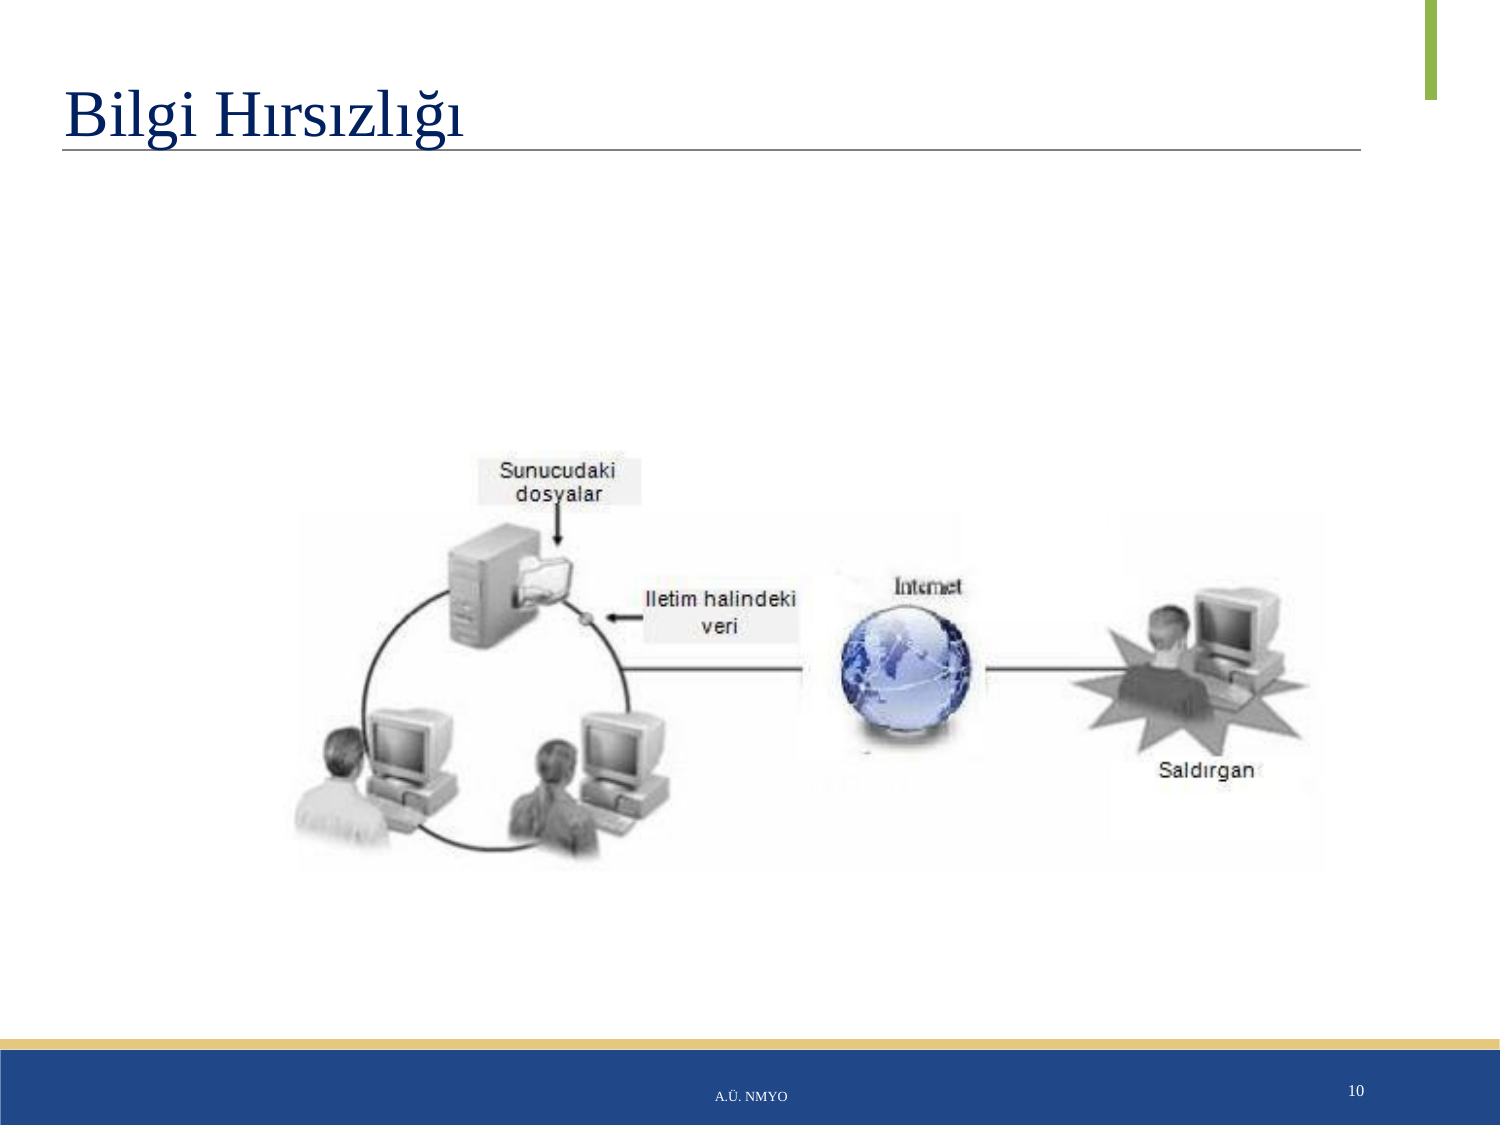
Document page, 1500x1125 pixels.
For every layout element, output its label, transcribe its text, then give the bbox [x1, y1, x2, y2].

slide_number 10 [1218, 1059, 1380, 1120]
title Bilgi Hırsızlığı [62, 0, 1438, 150]
footer A.Ü. NMYO [453, 889, 1047, 1125]
text_box [253, 420, 1394, 889]
